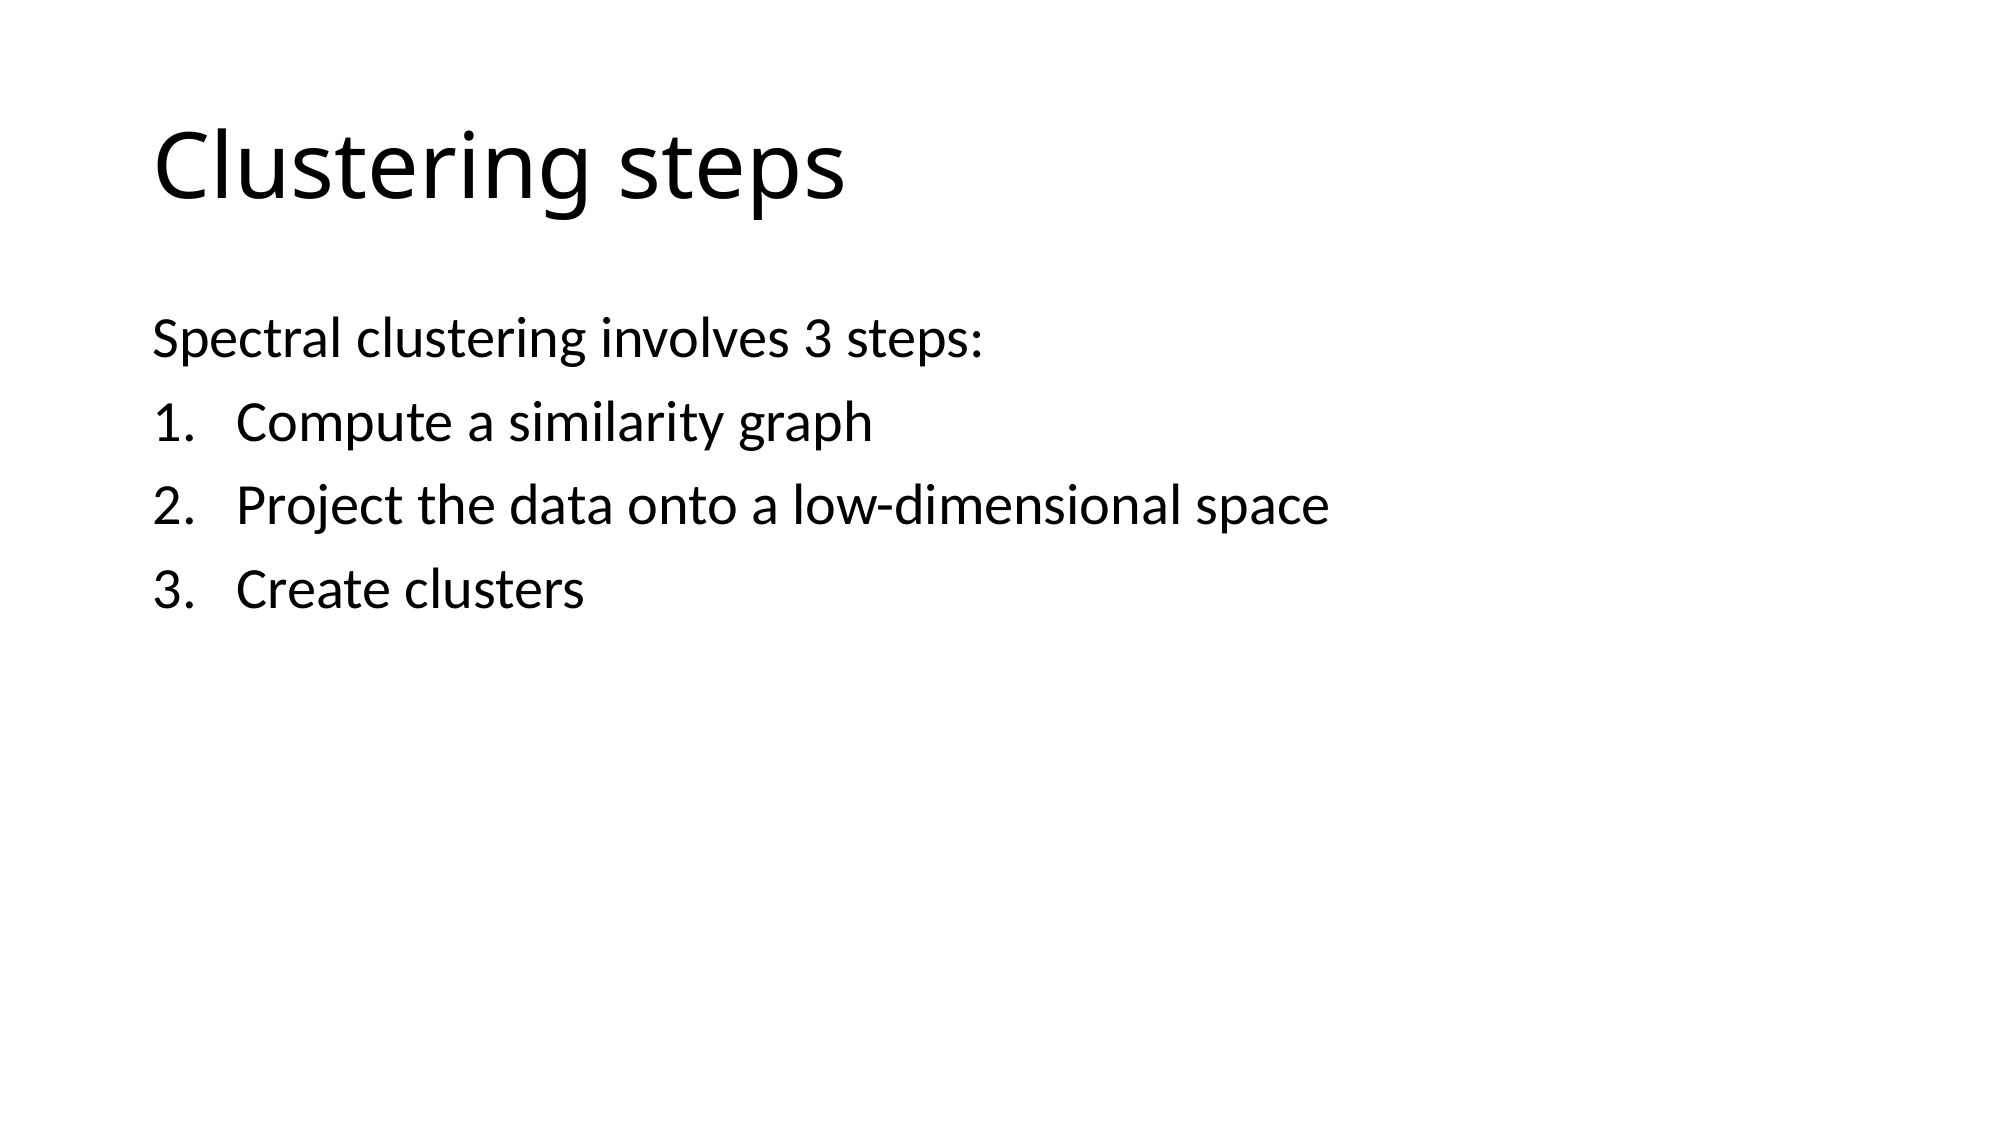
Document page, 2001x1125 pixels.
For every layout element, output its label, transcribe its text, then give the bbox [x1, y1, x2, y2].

title Clustering steps [137, 59, 1863, 278]
list Spectral clustering involves 3 steps: Compute a similarity graph Project the data onto a low-dimensional space Create clusters [137, 299, 1863, 1014]
